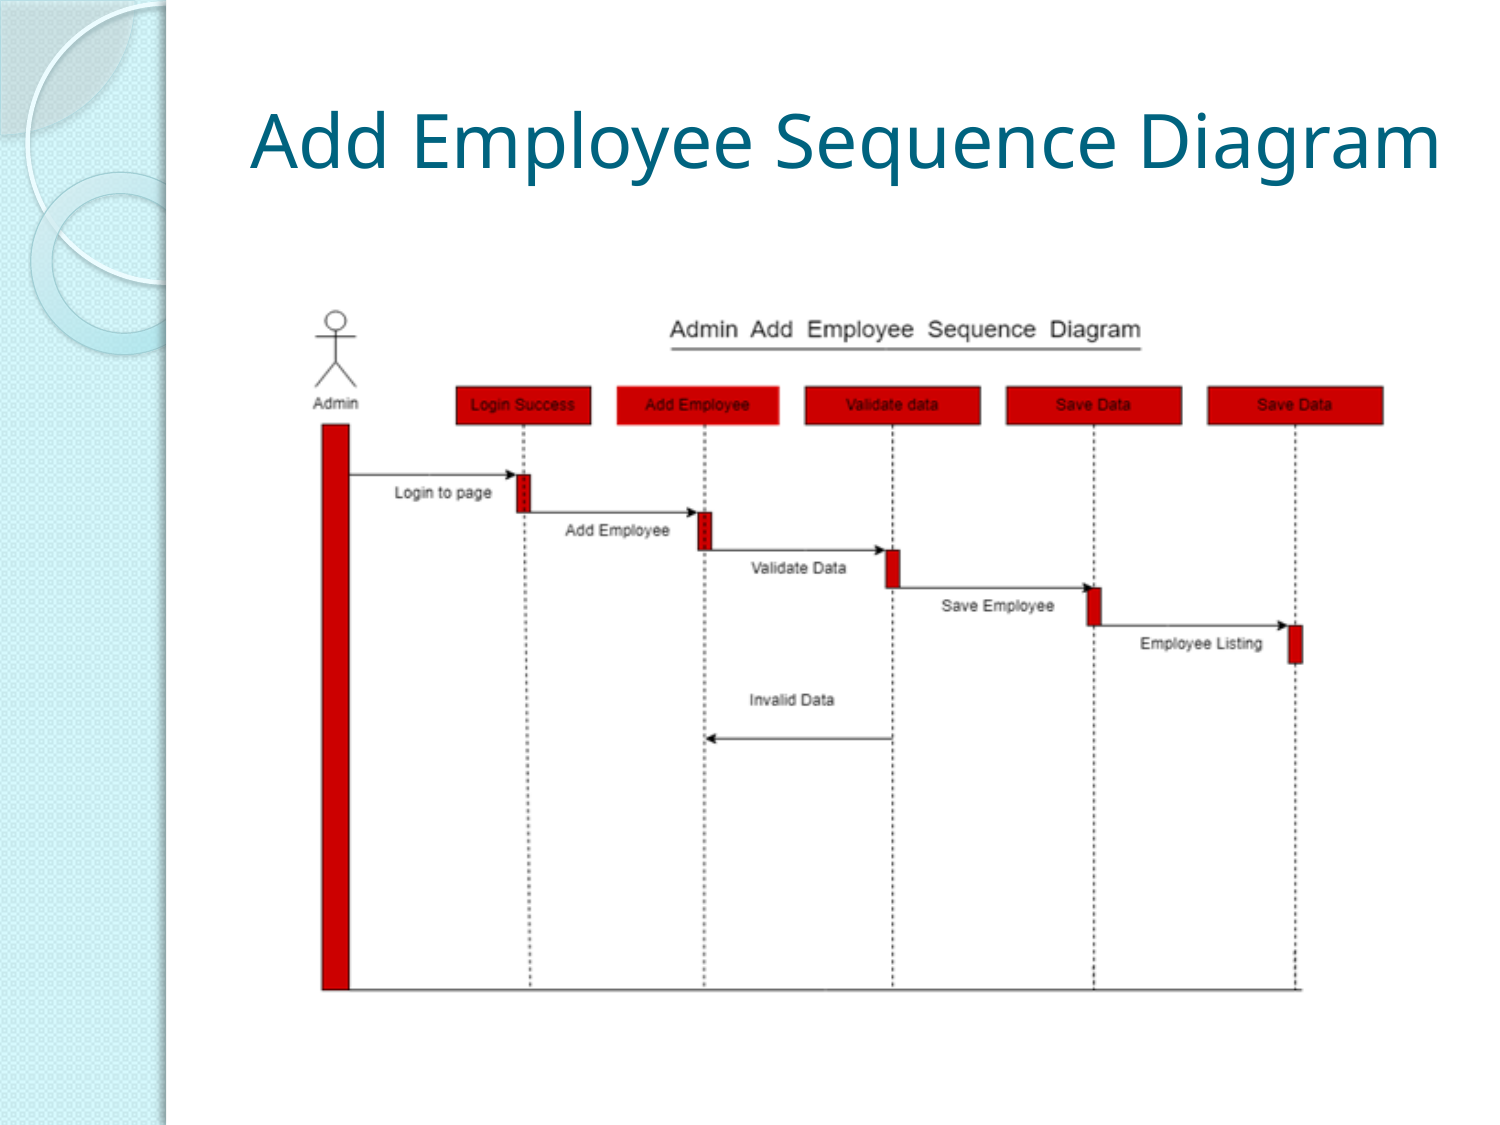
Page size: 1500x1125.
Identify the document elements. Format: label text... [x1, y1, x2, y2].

title Add Employee Sequence Diagram [235, 45, 1466, 233]
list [274, 262, 1388, 1013]
